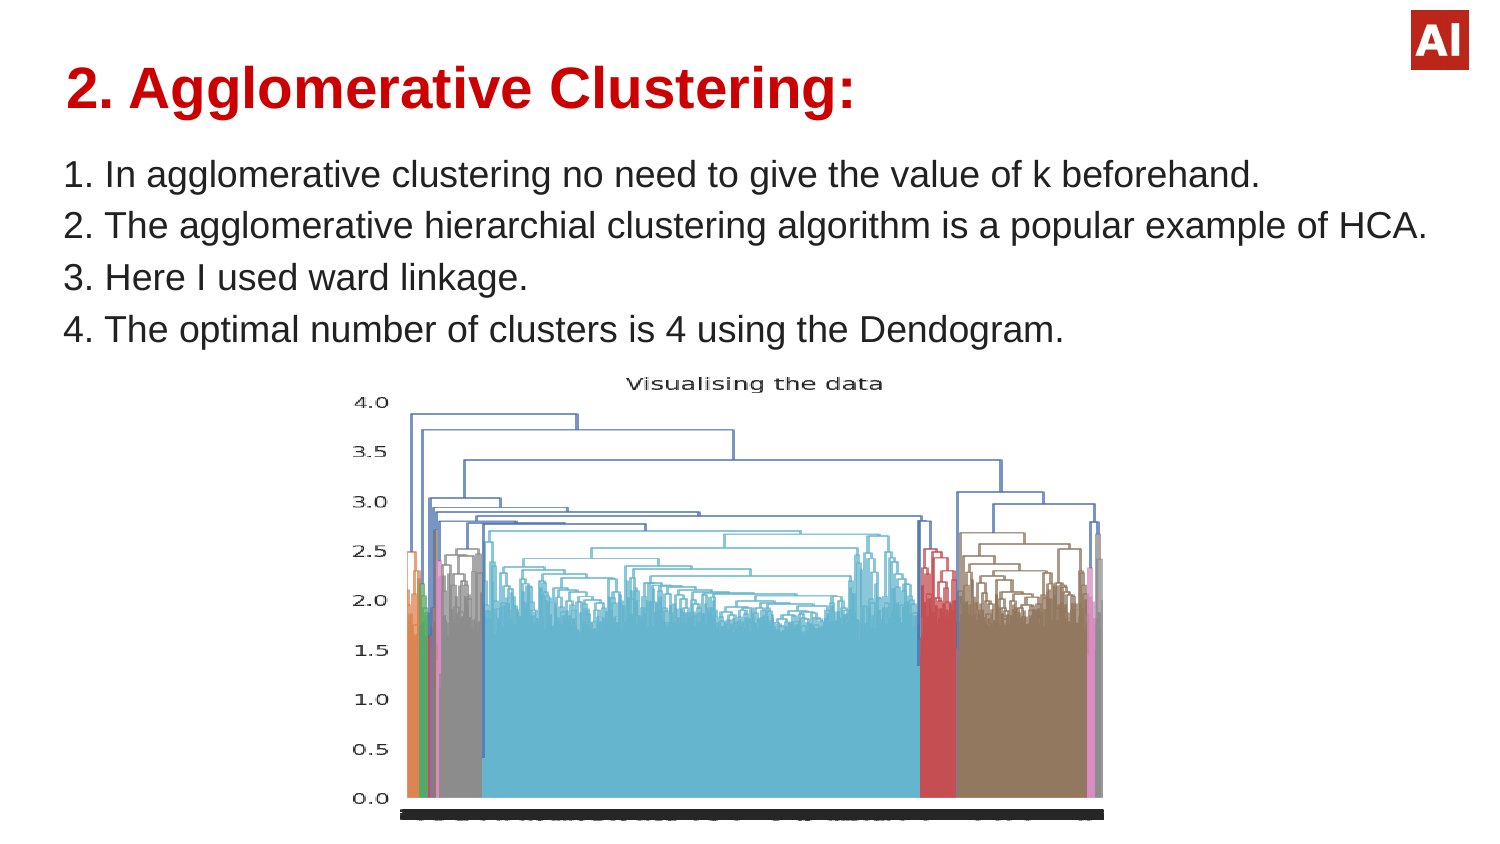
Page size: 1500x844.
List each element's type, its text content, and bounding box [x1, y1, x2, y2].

list 1. In agglomerative clustering no need to give the value of k beforehand. 2. The agglomerative hierarchial clustering algorithm is a popular example of HCA. 3. Here I used ward linkage. 4. The optimal number of clusters is 4 using the Dendogram. [29, 128, 1484, 827]
picture [345, 367, 1111, 828]
picture [1411, 10, 1469, 70]
title 2. Agglomerative Clustering: [51, 34, 1449, 128]
